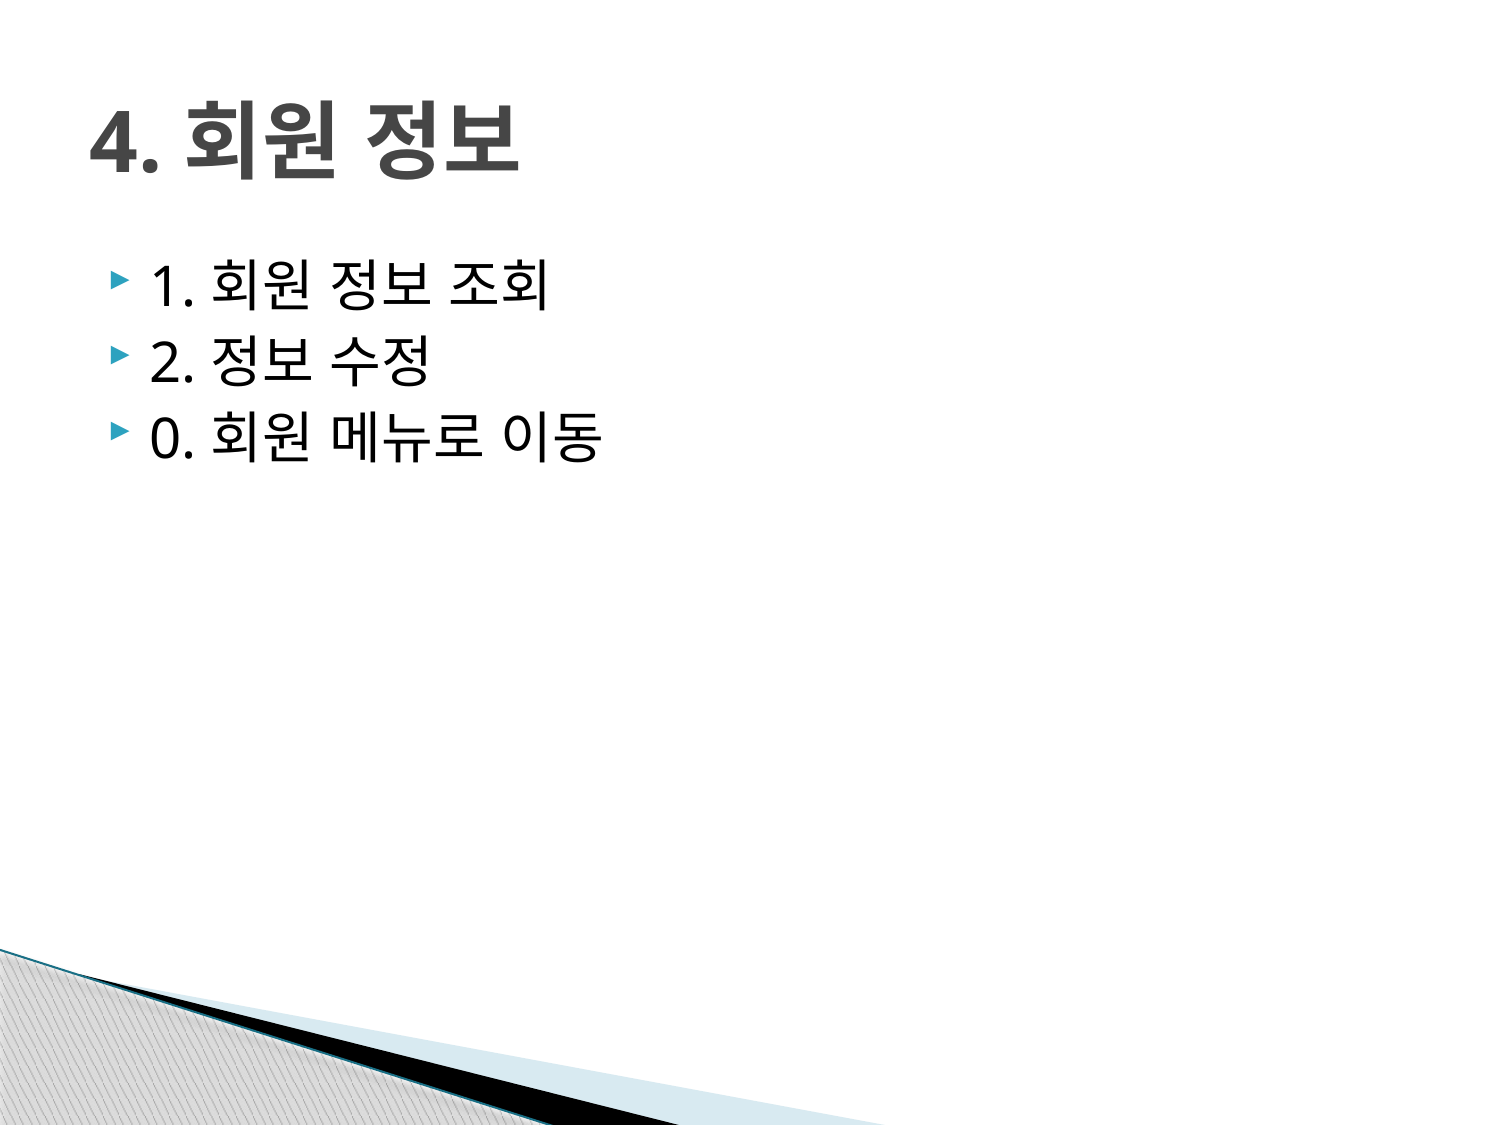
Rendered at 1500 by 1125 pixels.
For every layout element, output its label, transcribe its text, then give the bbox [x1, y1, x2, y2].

list 1.회원 정보 조회 2.정보 수정 0.회원 메뉴로 이동 [75, 243, 1425, 986]
title 4.회원 정보 [75, 45, 1425, 233]
